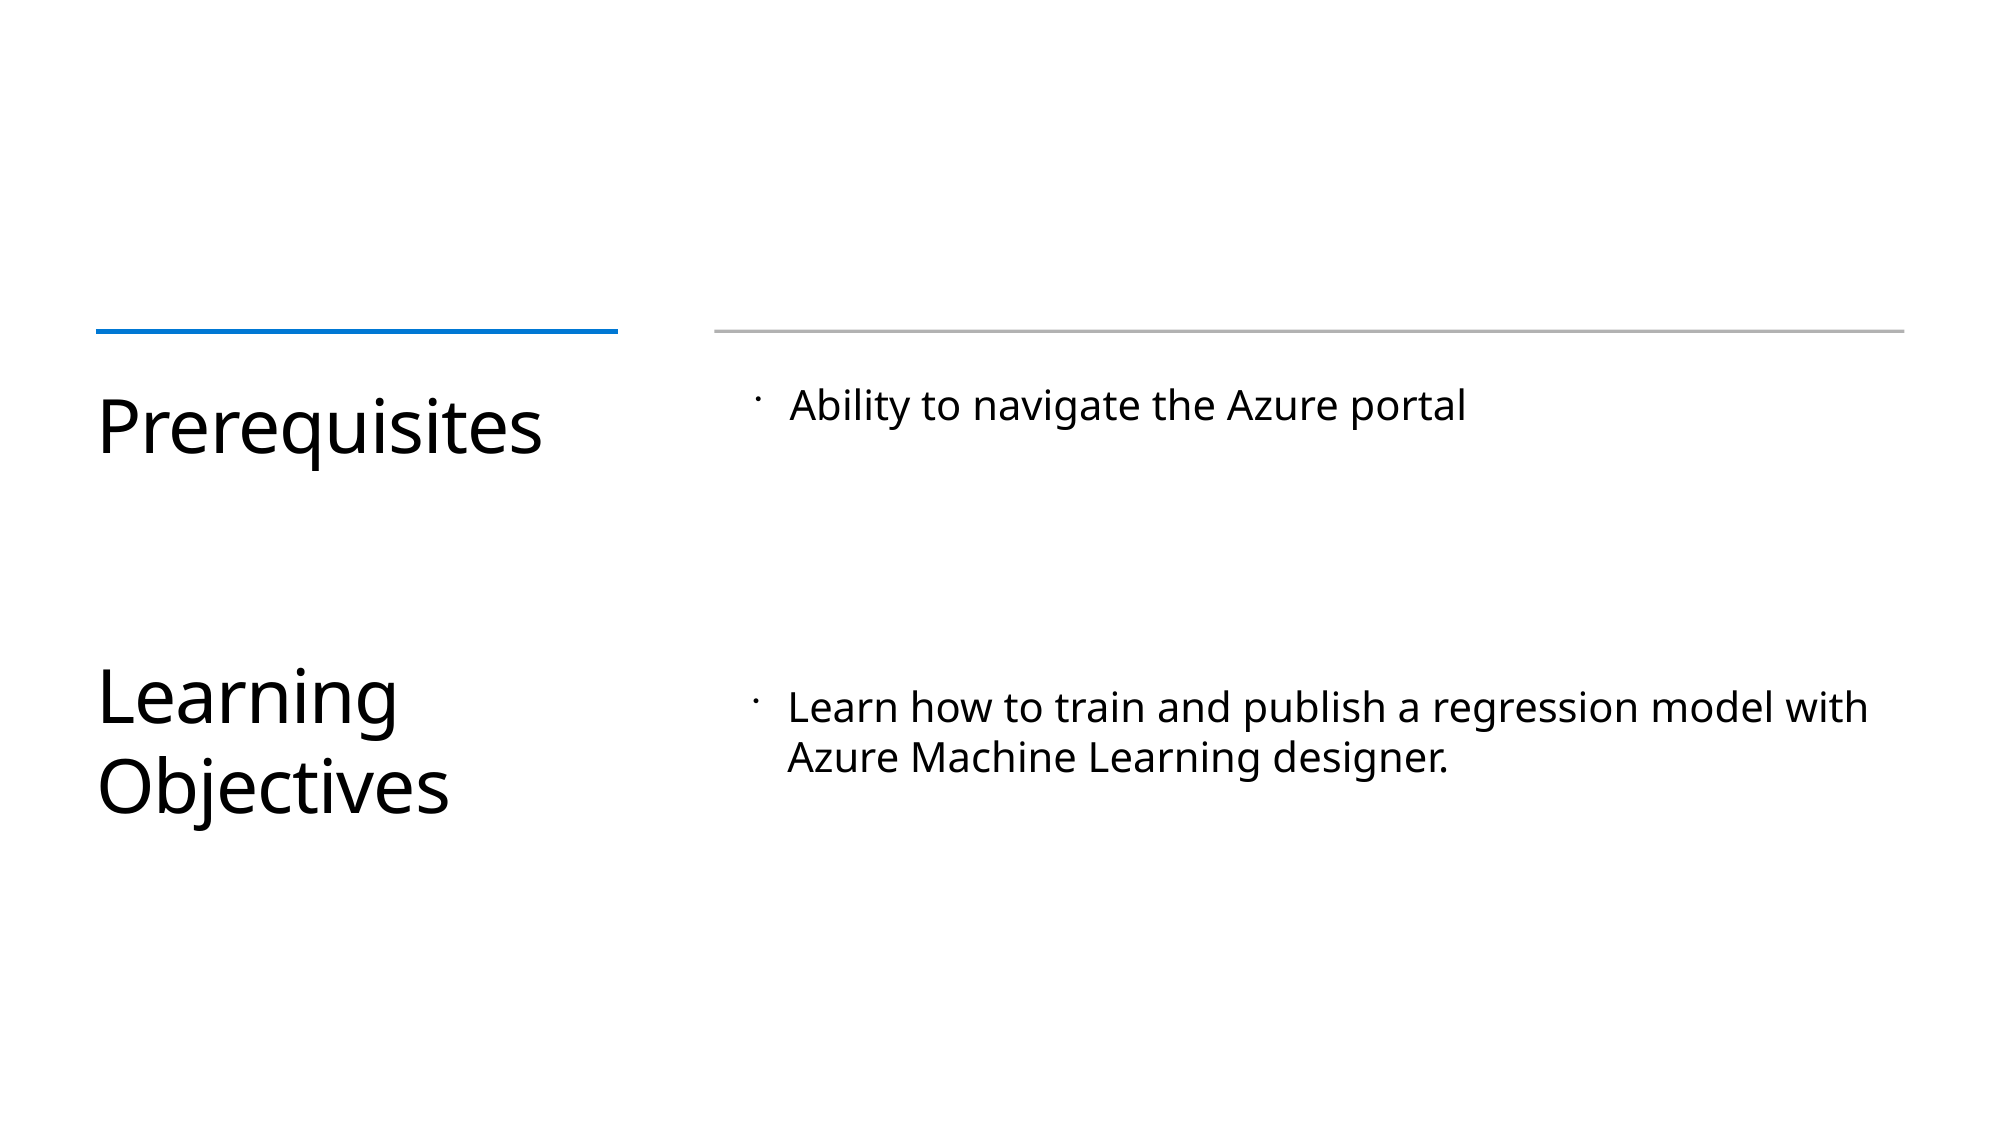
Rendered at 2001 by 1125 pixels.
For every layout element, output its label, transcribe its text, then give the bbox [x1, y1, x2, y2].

text_box Learn how to train and publish a regression model with Azure Machine Learning designer. [712, 680, 1902, 781]
title Prerequisites Learning Objectives [96, 378, 618, 834]
list Ability to navigate the Azure portal [714, 378, 1905, 429]
